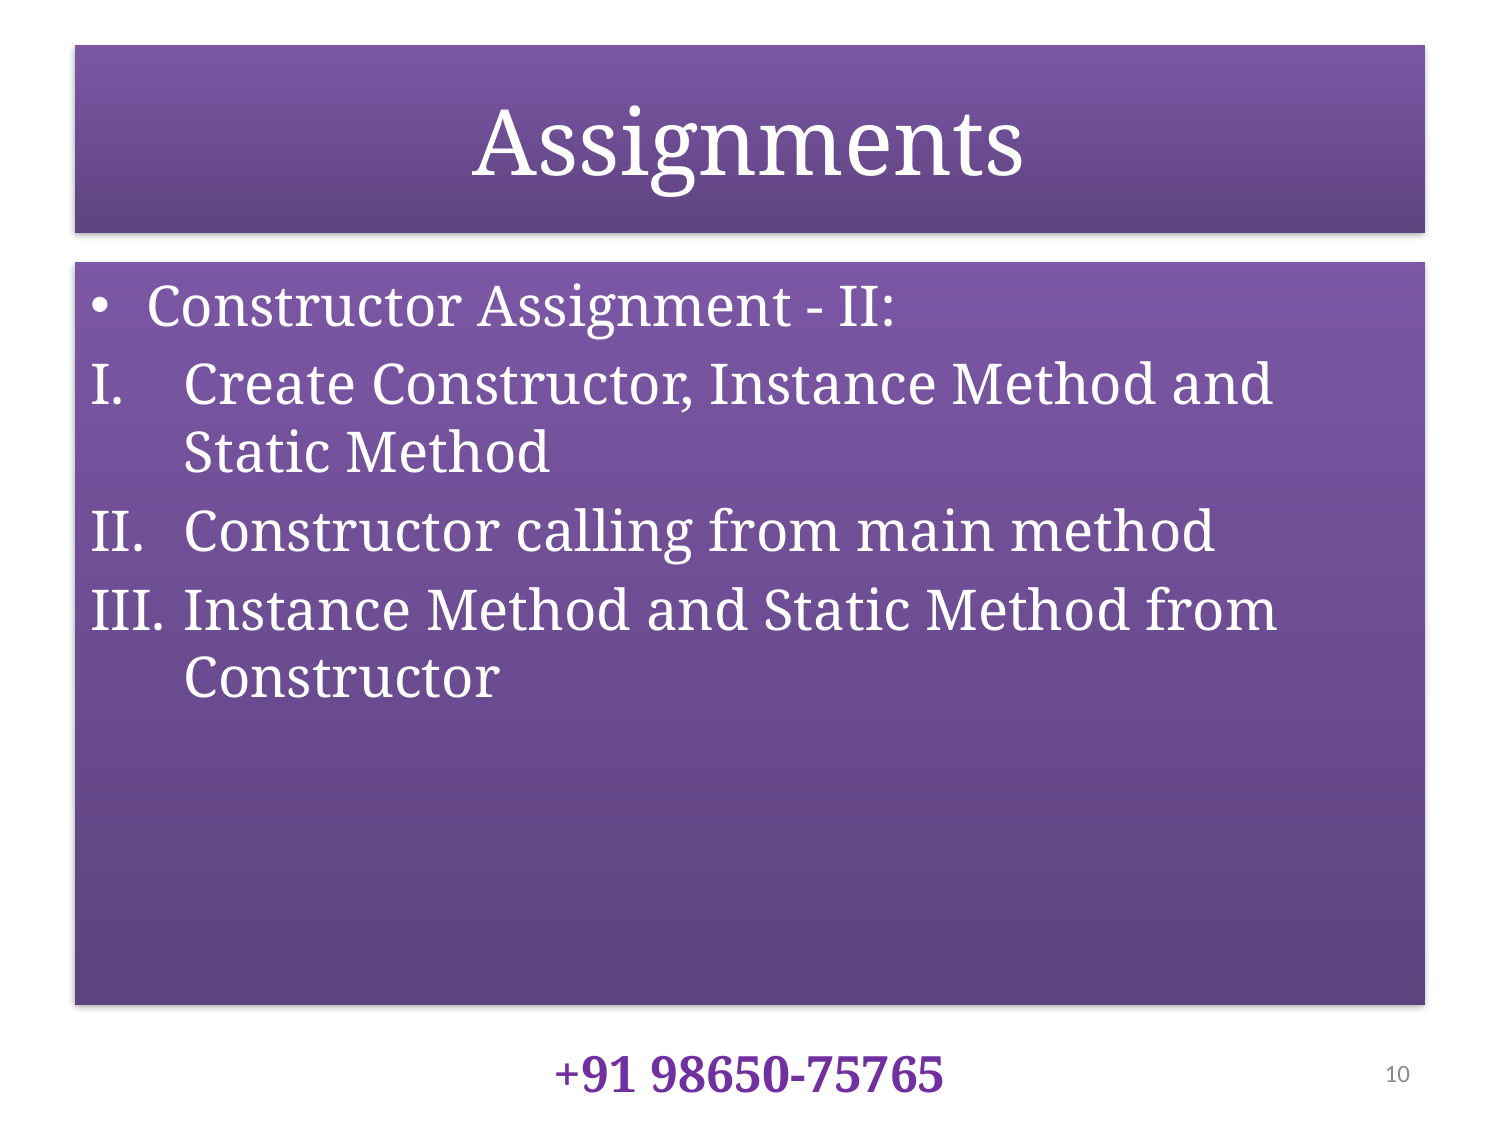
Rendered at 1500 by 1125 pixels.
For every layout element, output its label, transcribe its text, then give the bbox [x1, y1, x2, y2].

title Assignments [75, 45, 1425, 233]
list Constructor Assignment - II: Create Constructor, Instance Method and Static Method Constructor calling from main method Instance Method and Static Method from Constructor [75, 262, 1425, 1005]
slide_number 10 [1074, 1042, 1425, 1103]
footer +91 98650-75765 [512, 1042, 988, 1103]
